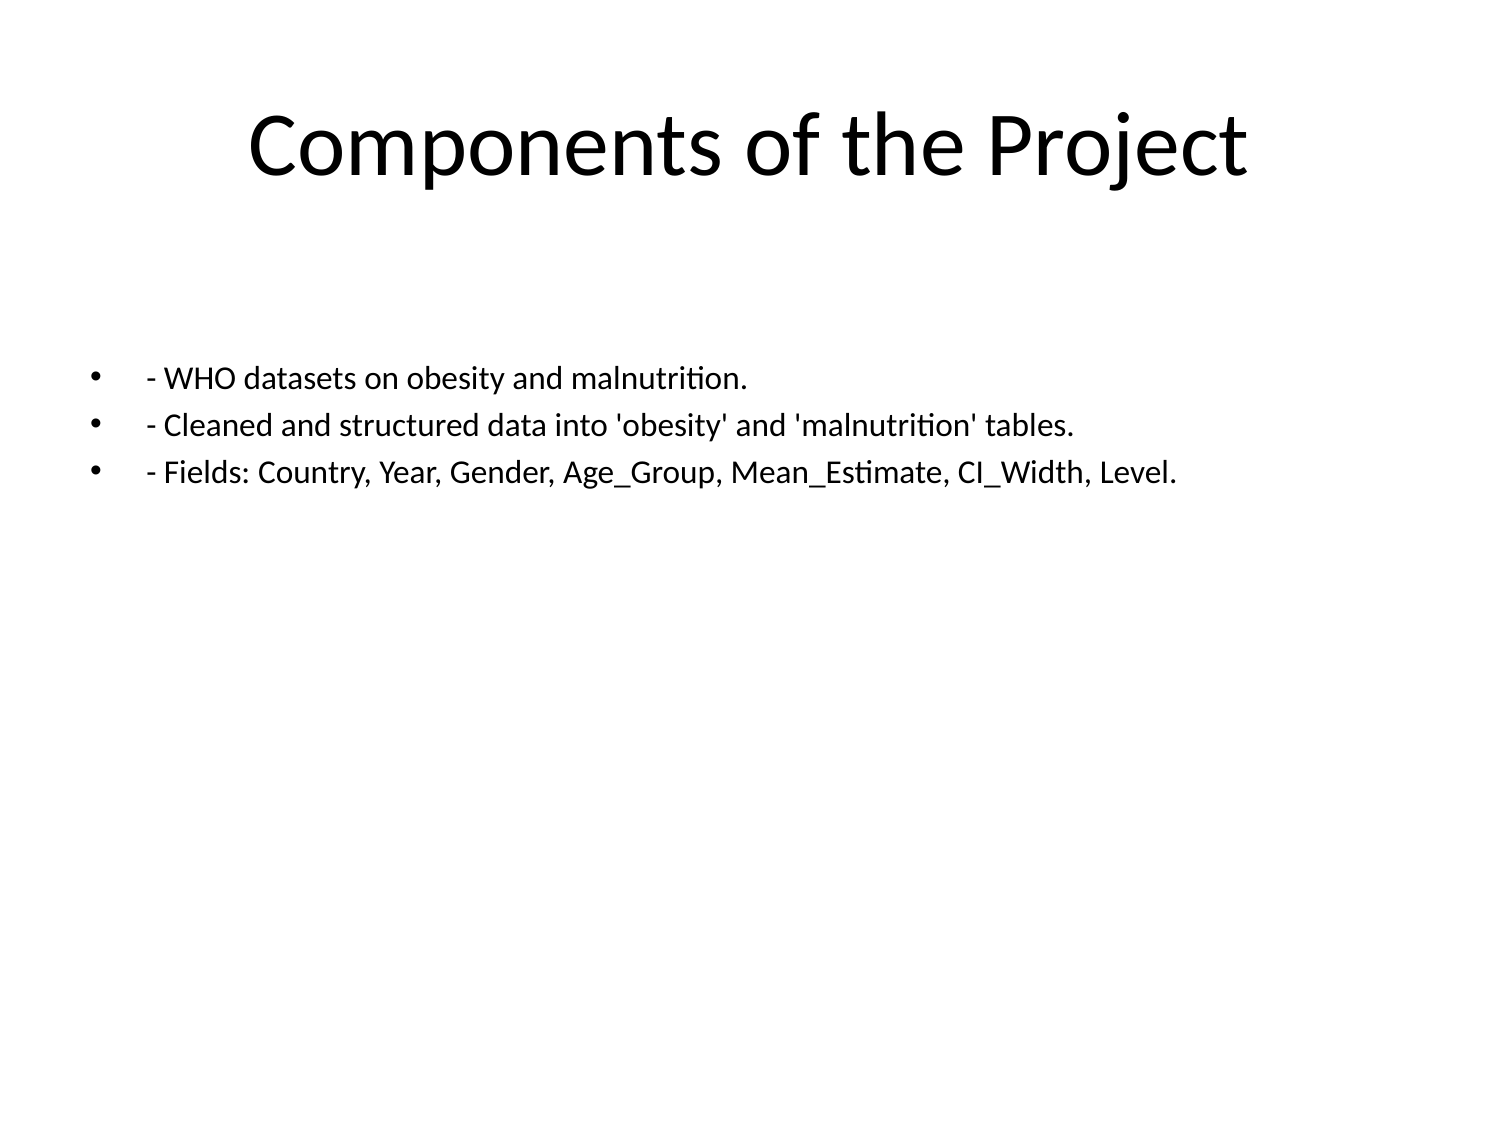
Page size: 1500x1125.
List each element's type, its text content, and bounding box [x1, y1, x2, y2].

title Components of the Project [75, 45, 1425, 233]
list - WHO datasets on obesity and malnutrition. - Cleaned and structured data into 'obesity' and 'malnutrition' tables. - Fields: Country, Year, Gender, Age_Group, Mean_Estimate, CI_Width, Level. [75, 262, 1425, 1005]
